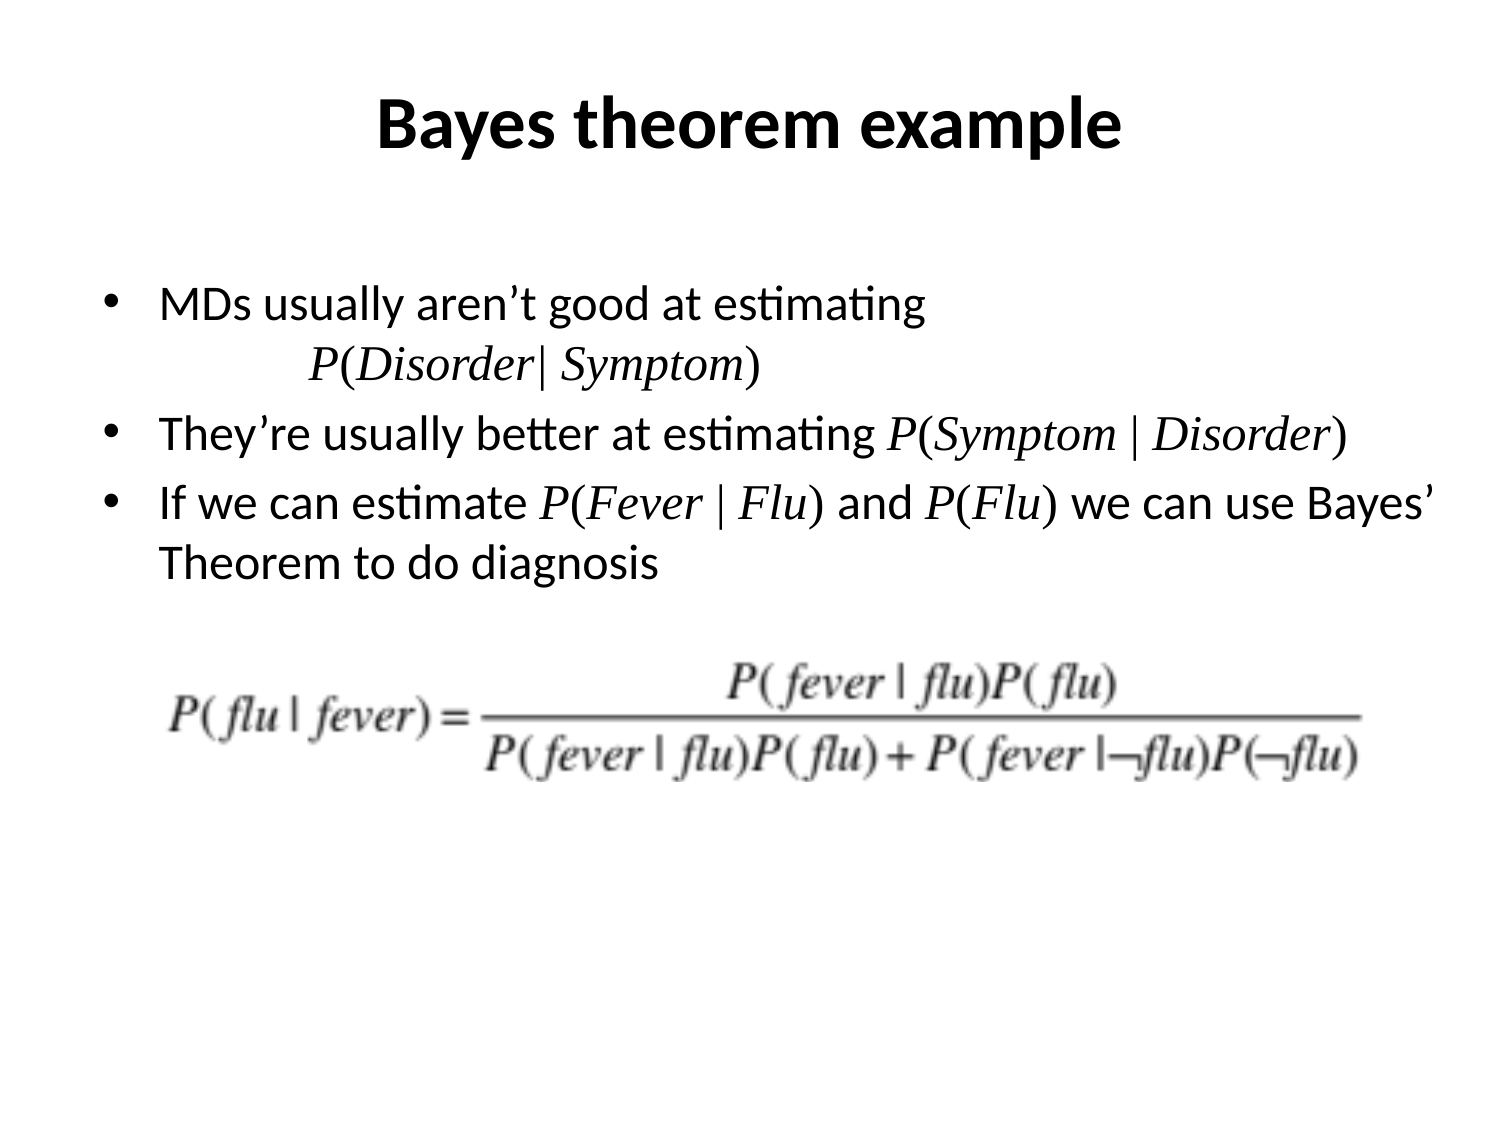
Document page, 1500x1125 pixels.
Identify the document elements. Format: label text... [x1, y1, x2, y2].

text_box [161, 653, 1364, 782]
title Bayes theorem example [112, 24, 1388, 213]
list MDs usually aren’t good at estimating P(Disorder| Symptom) They’re usually better at estimating P(Symptom | Disorder) If we can estimate P(Fever | Flu) and P(Flu) we can use Bayes’ Theorem to do diagnosis [87, 262, 1463, 938]
